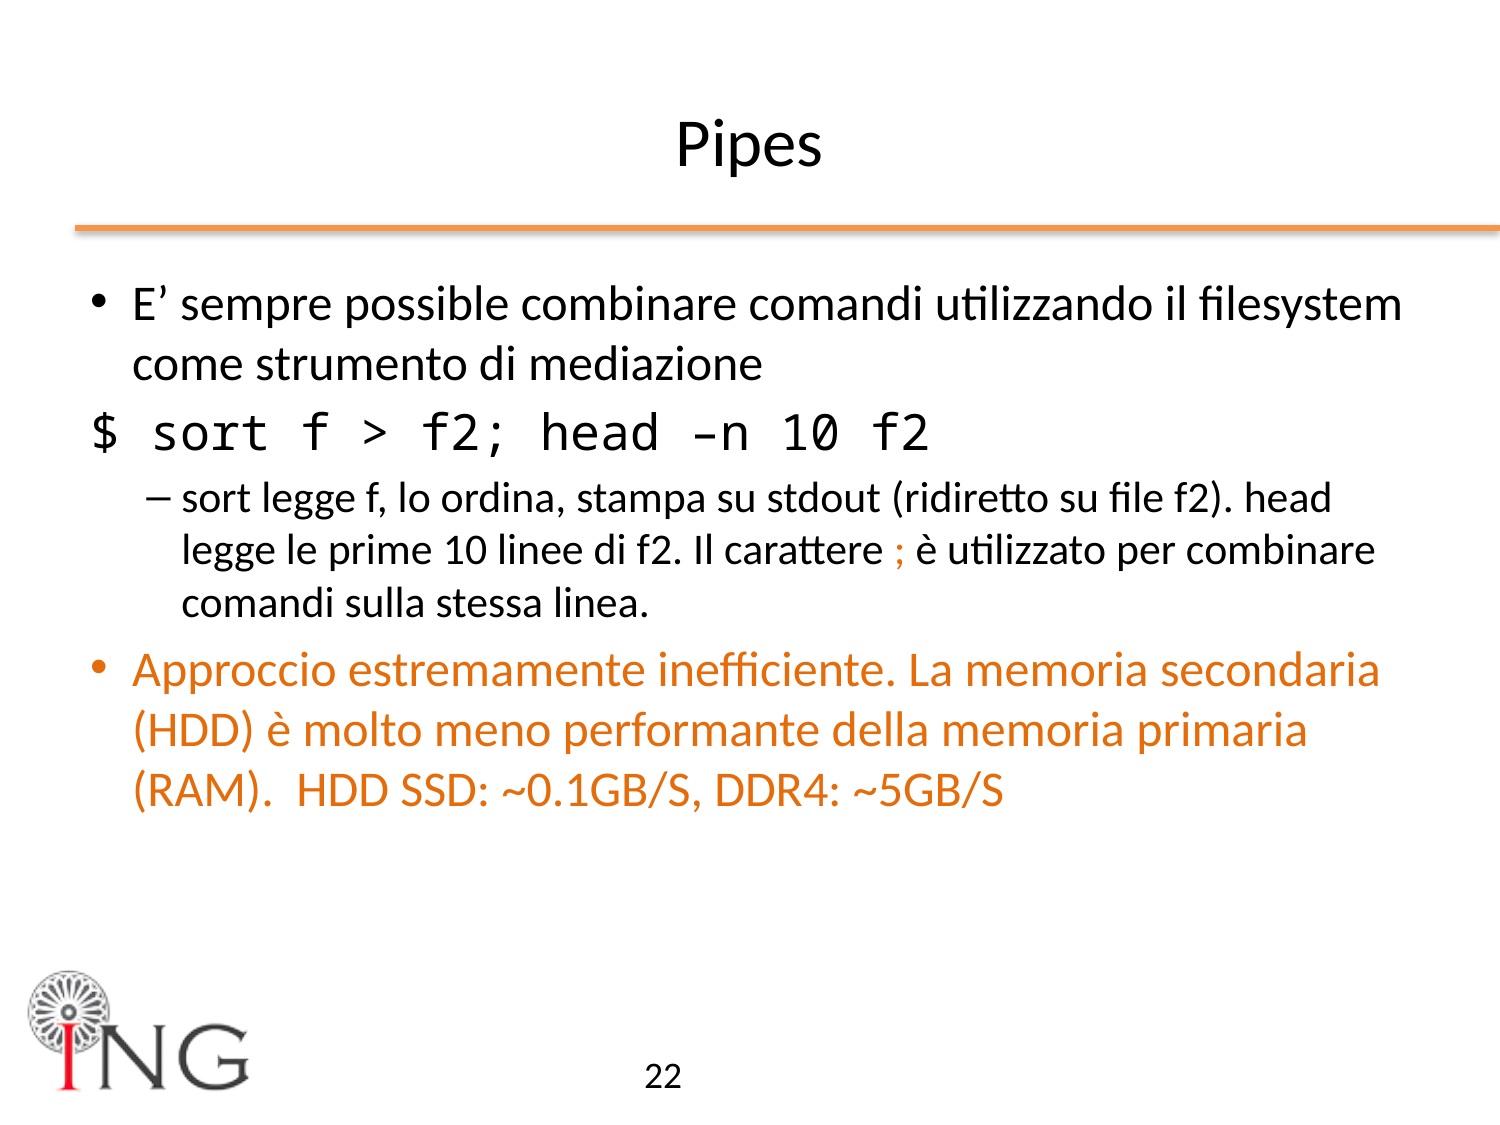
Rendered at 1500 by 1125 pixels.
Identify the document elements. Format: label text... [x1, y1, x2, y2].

picture [3, 948, 278, 1124]
list E’ sempre possible combinare comandi utilizzando il filesystem come strumento di mediazione $ sort f > f2; head –n 10 f2 sort legge f, lo ordina, stampa su stdout (ridiretto su file f2). head legge le prime 10 linee di f2. Il carattere ; è utilizzato per combinare comandi sulla stessa linea. Approccio estremamente inefficiente. La memoria secondaria (HDD) è molto meno performante della memoria primaria (RAM). HDD SSD: ~0.1GB/S, DDR4: ~5GB/S [75, 262, 1425, 1005]
title Pipes [75, 45, 1425, 233]
slide_number 22 [629, 1043, 1425, 1104]
